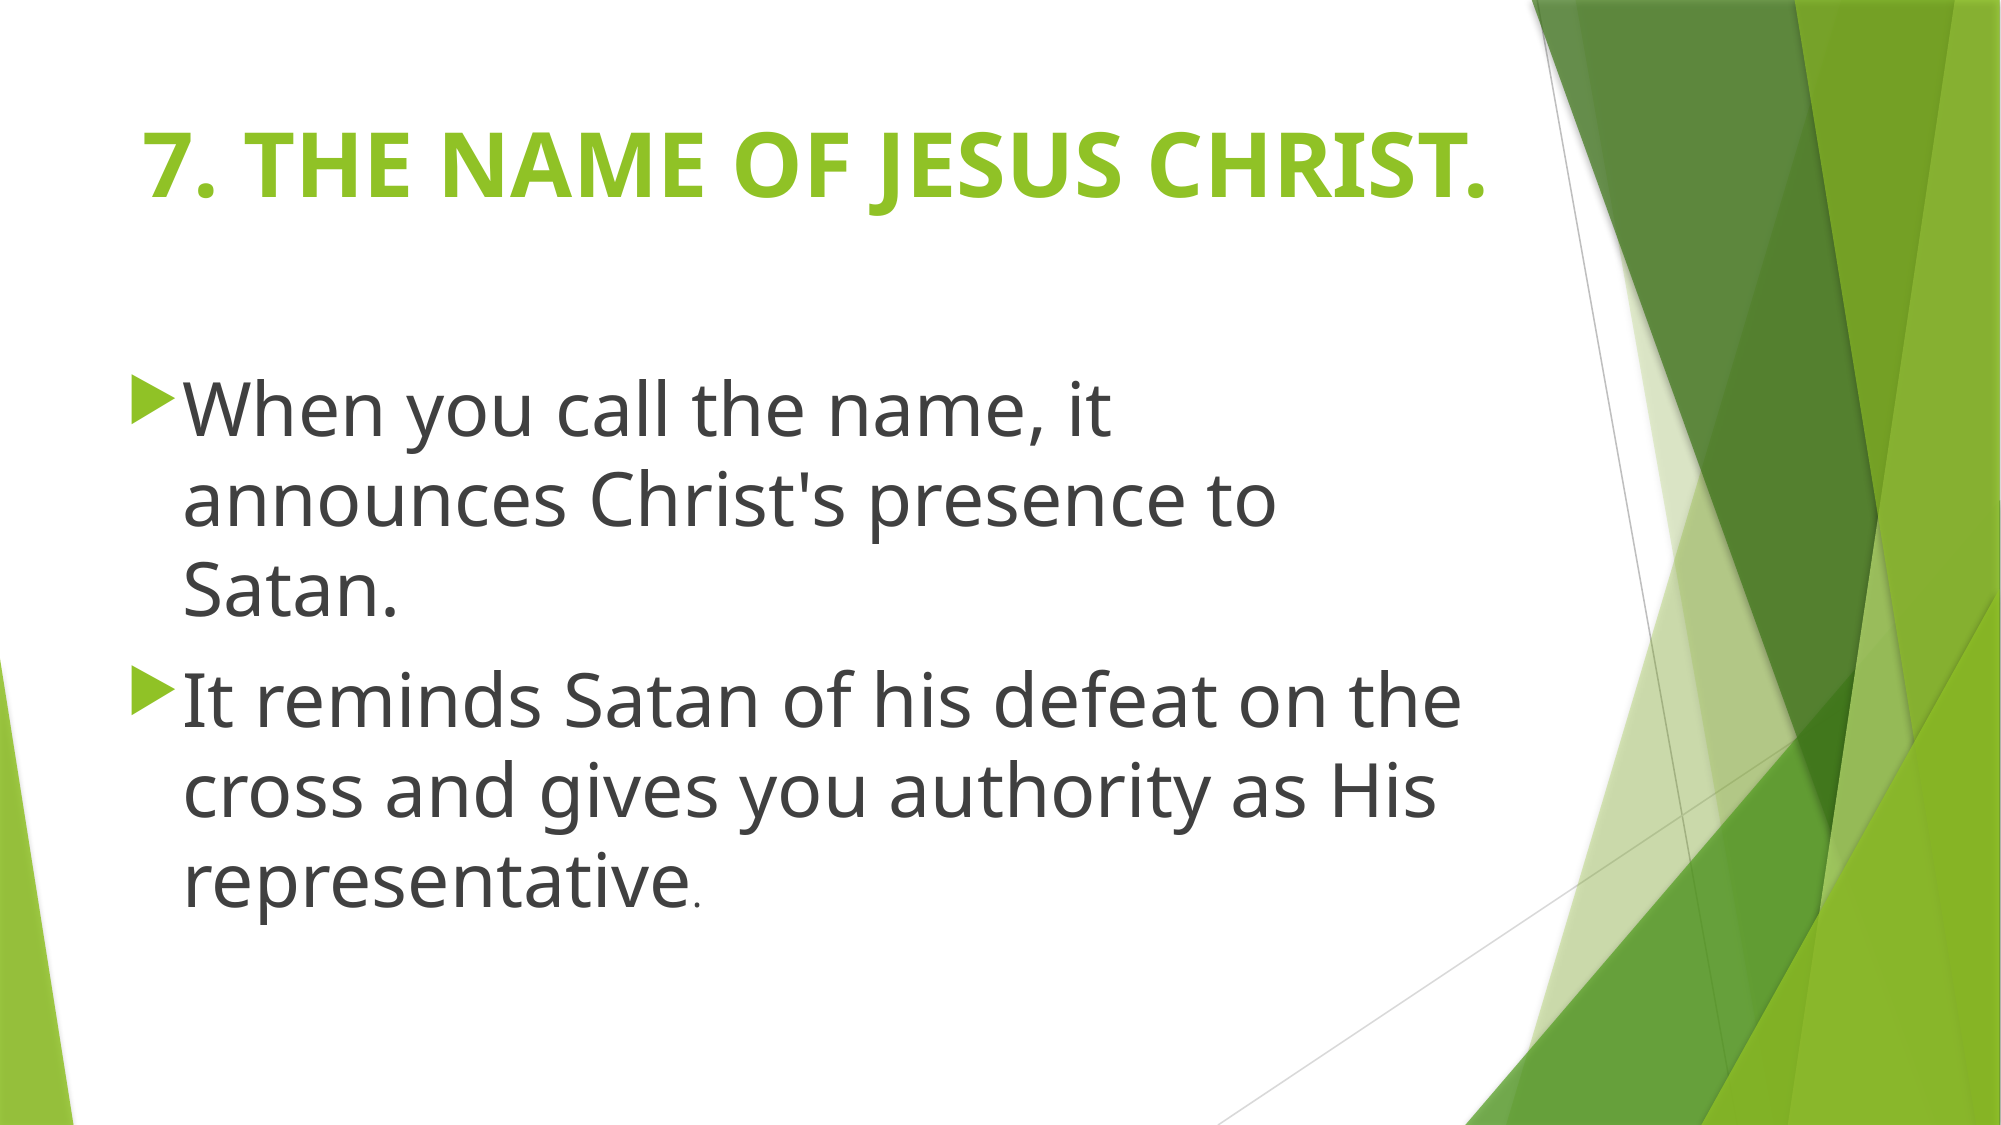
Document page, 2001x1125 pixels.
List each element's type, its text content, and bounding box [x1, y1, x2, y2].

title 7. THE NAME OF JESUS CHRIST. [111, 99, 1522, 317]
list When you call the name, it announces Christ's presence to Satan. It reminds Satan of his defeat on the cross and gives you authority as His representative. [111, 354, 1522, 992]
